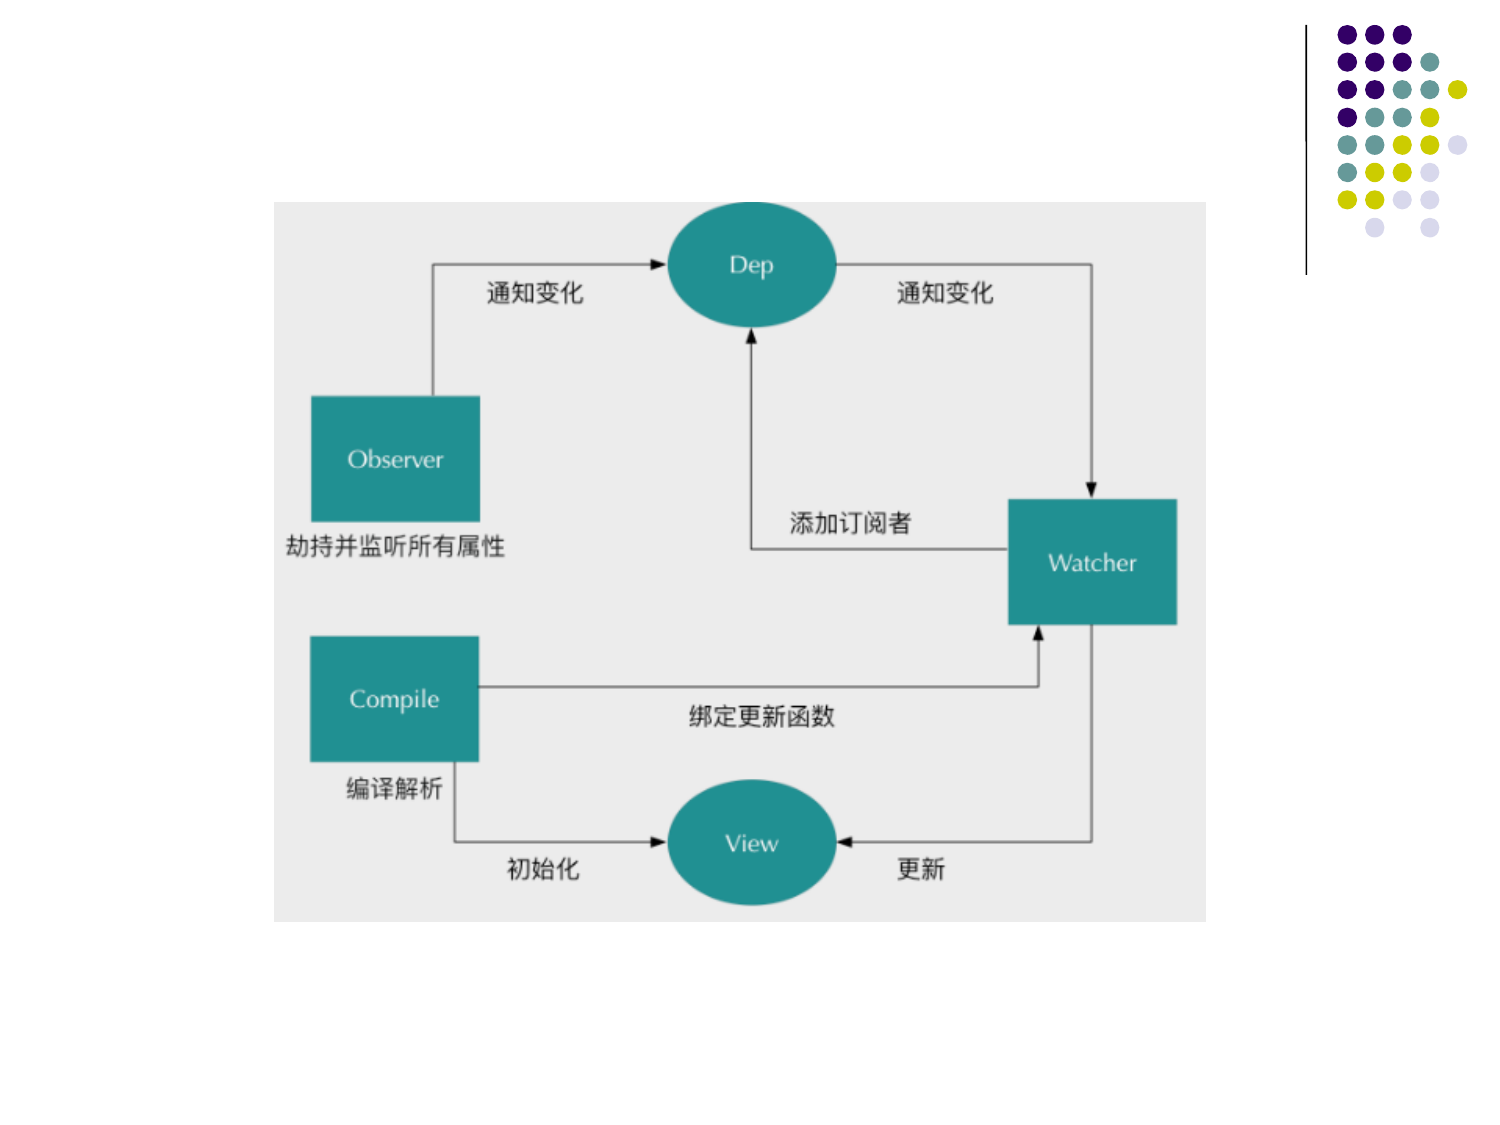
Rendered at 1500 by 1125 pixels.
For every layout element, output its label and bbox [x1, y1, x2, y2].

list [273, 202, 1206, 922]
